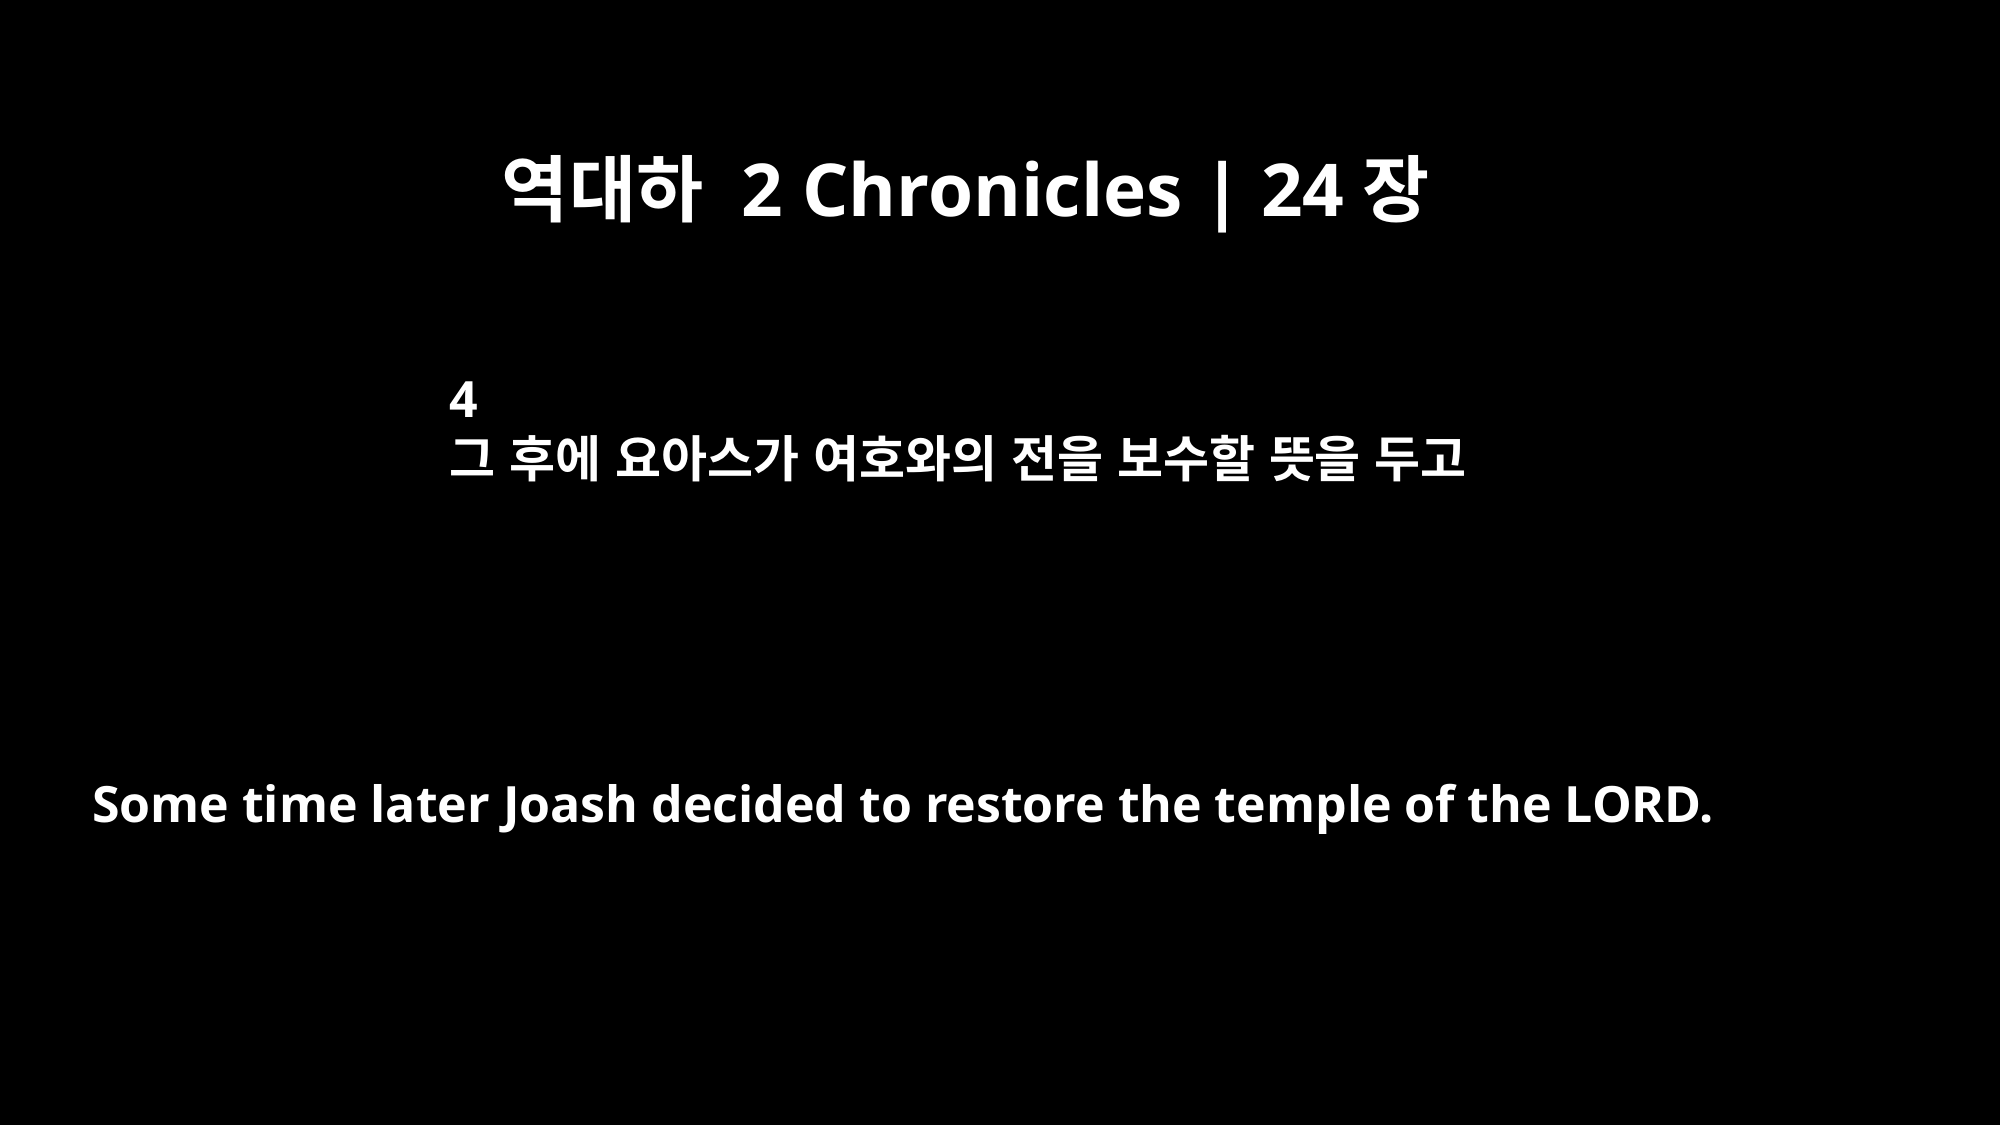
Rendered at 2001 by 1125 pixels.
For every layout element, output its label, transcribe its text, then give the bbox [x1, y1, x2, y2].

text_box 역대하 2 Chronicles | 24장 [487, 136, 1445, 239]
text_box Some time later Joash decided to restore the temple of the LORD. [77, 764, 1730, 840]
text_box 4 그 후에 요아스가 여호와의 전을 보수할 뜻을 두고 [434, 359, 1483, 495]
